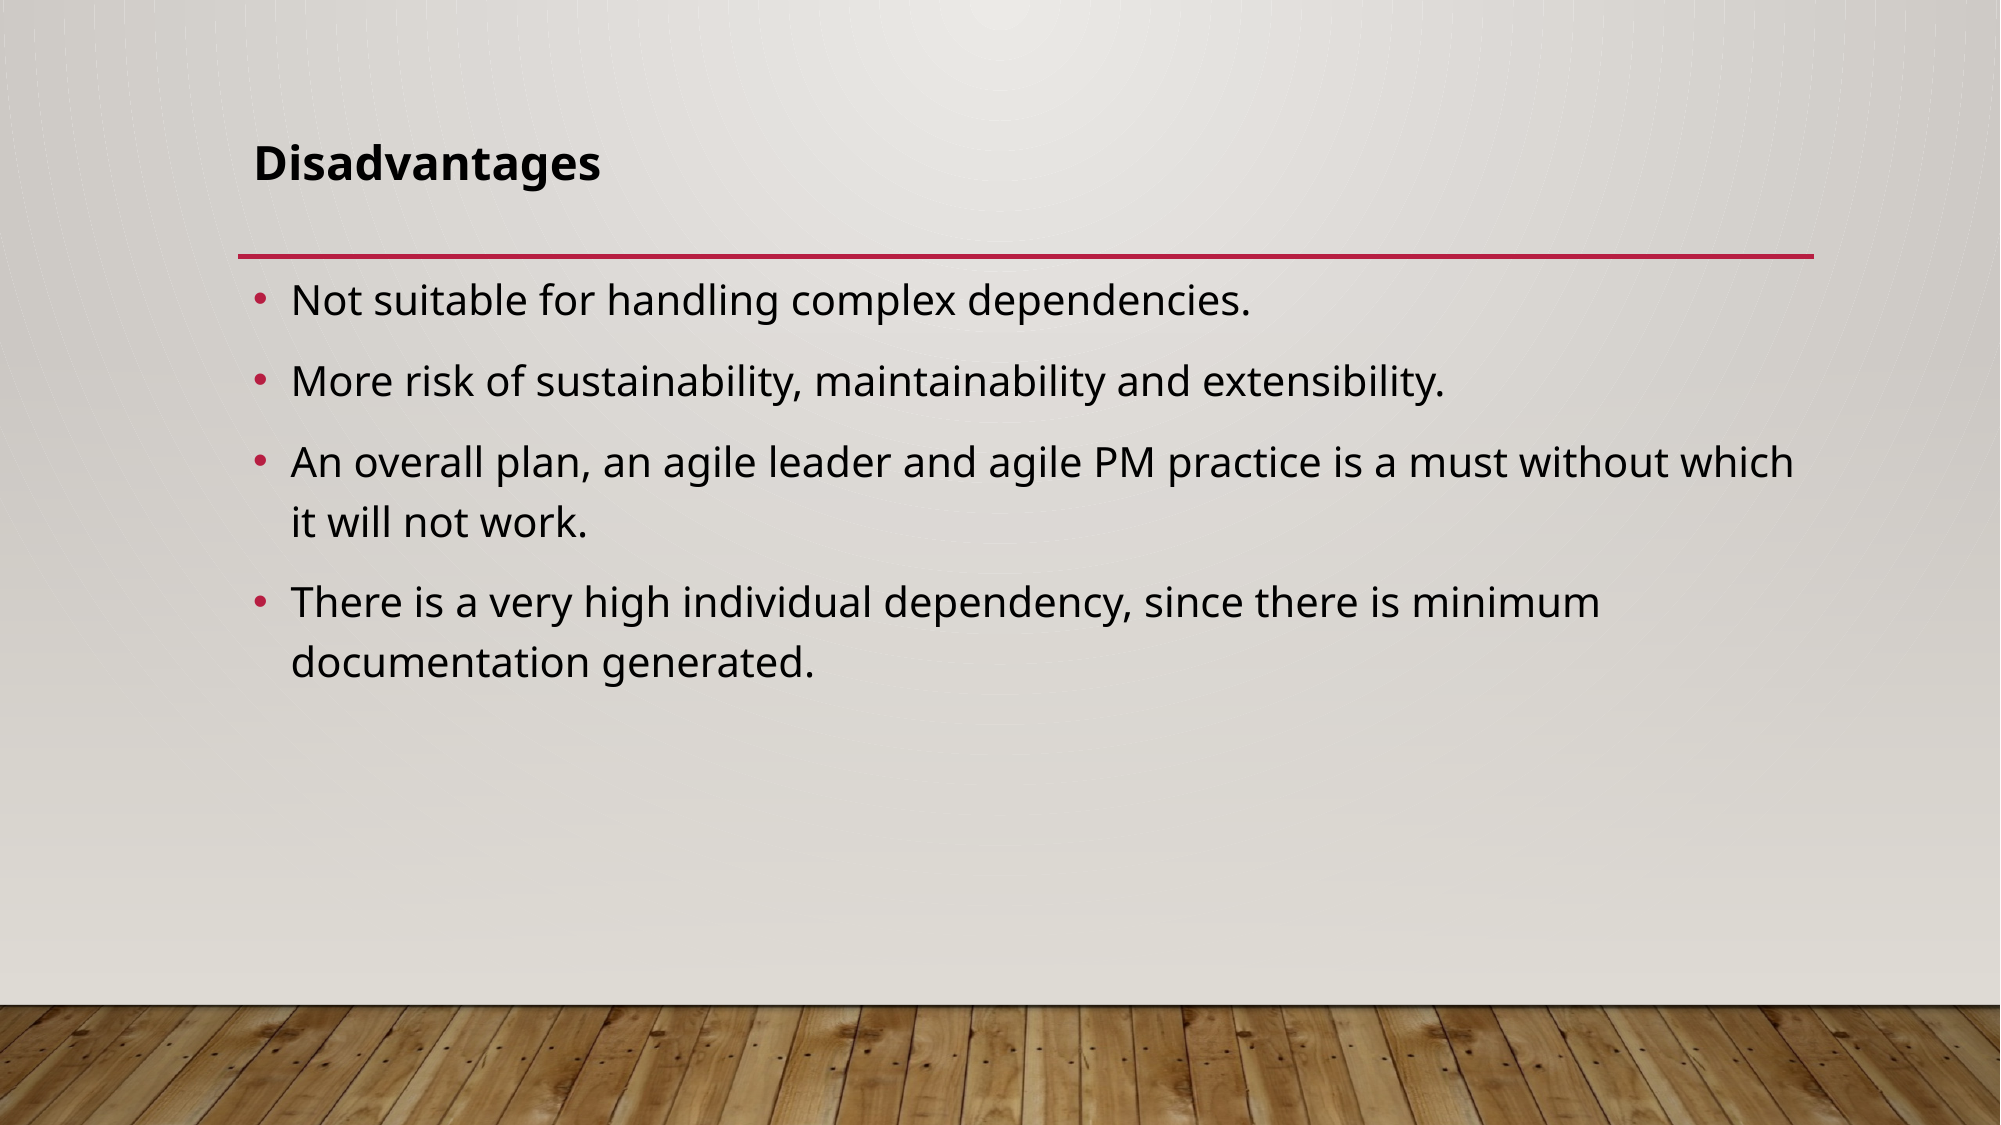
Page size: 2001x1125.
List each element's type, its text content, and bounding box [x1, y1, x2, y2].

picture [0, 1005, 2000, 1125]
title Disadvantages [238, 131, 1814, 256]
list Not suitable for handling complex dependencies. More risk of sustainability, maintainability and extensibility. An overall plan, an agile leader and agile PM practice is a must without which it will not work. There is a very high individual dependency, since there is minimum documentation generated. [238, 256, 1814, 897]
